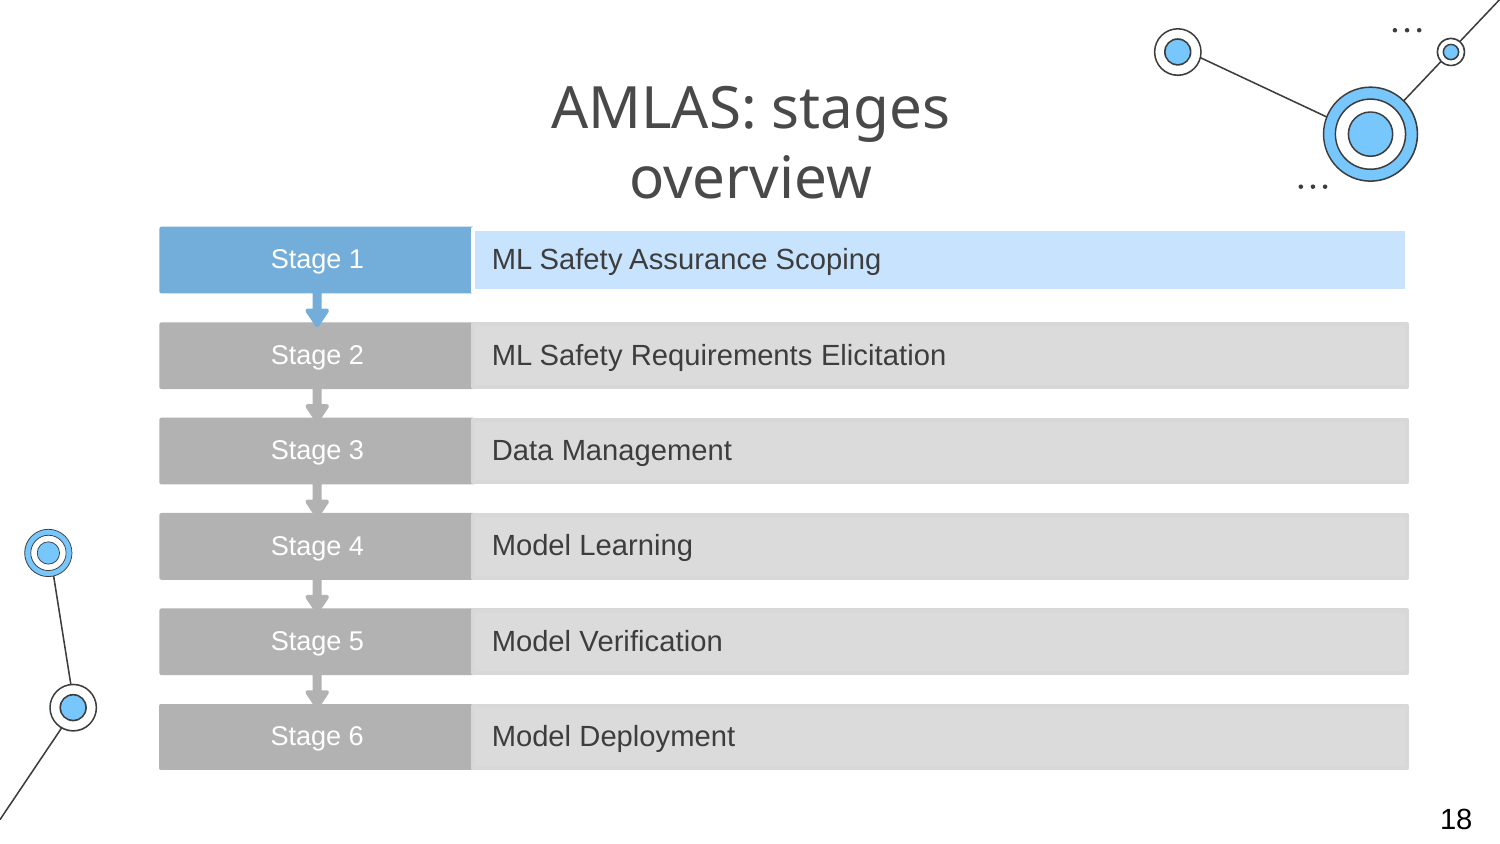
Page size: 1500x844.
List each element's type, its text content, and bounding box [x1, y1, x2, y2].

title AMLAS: stages overview [415, 55, 1086, 150]
text_box 18 [1424, 792, 1500, 843]
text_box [161, 228, 1408, 769]
